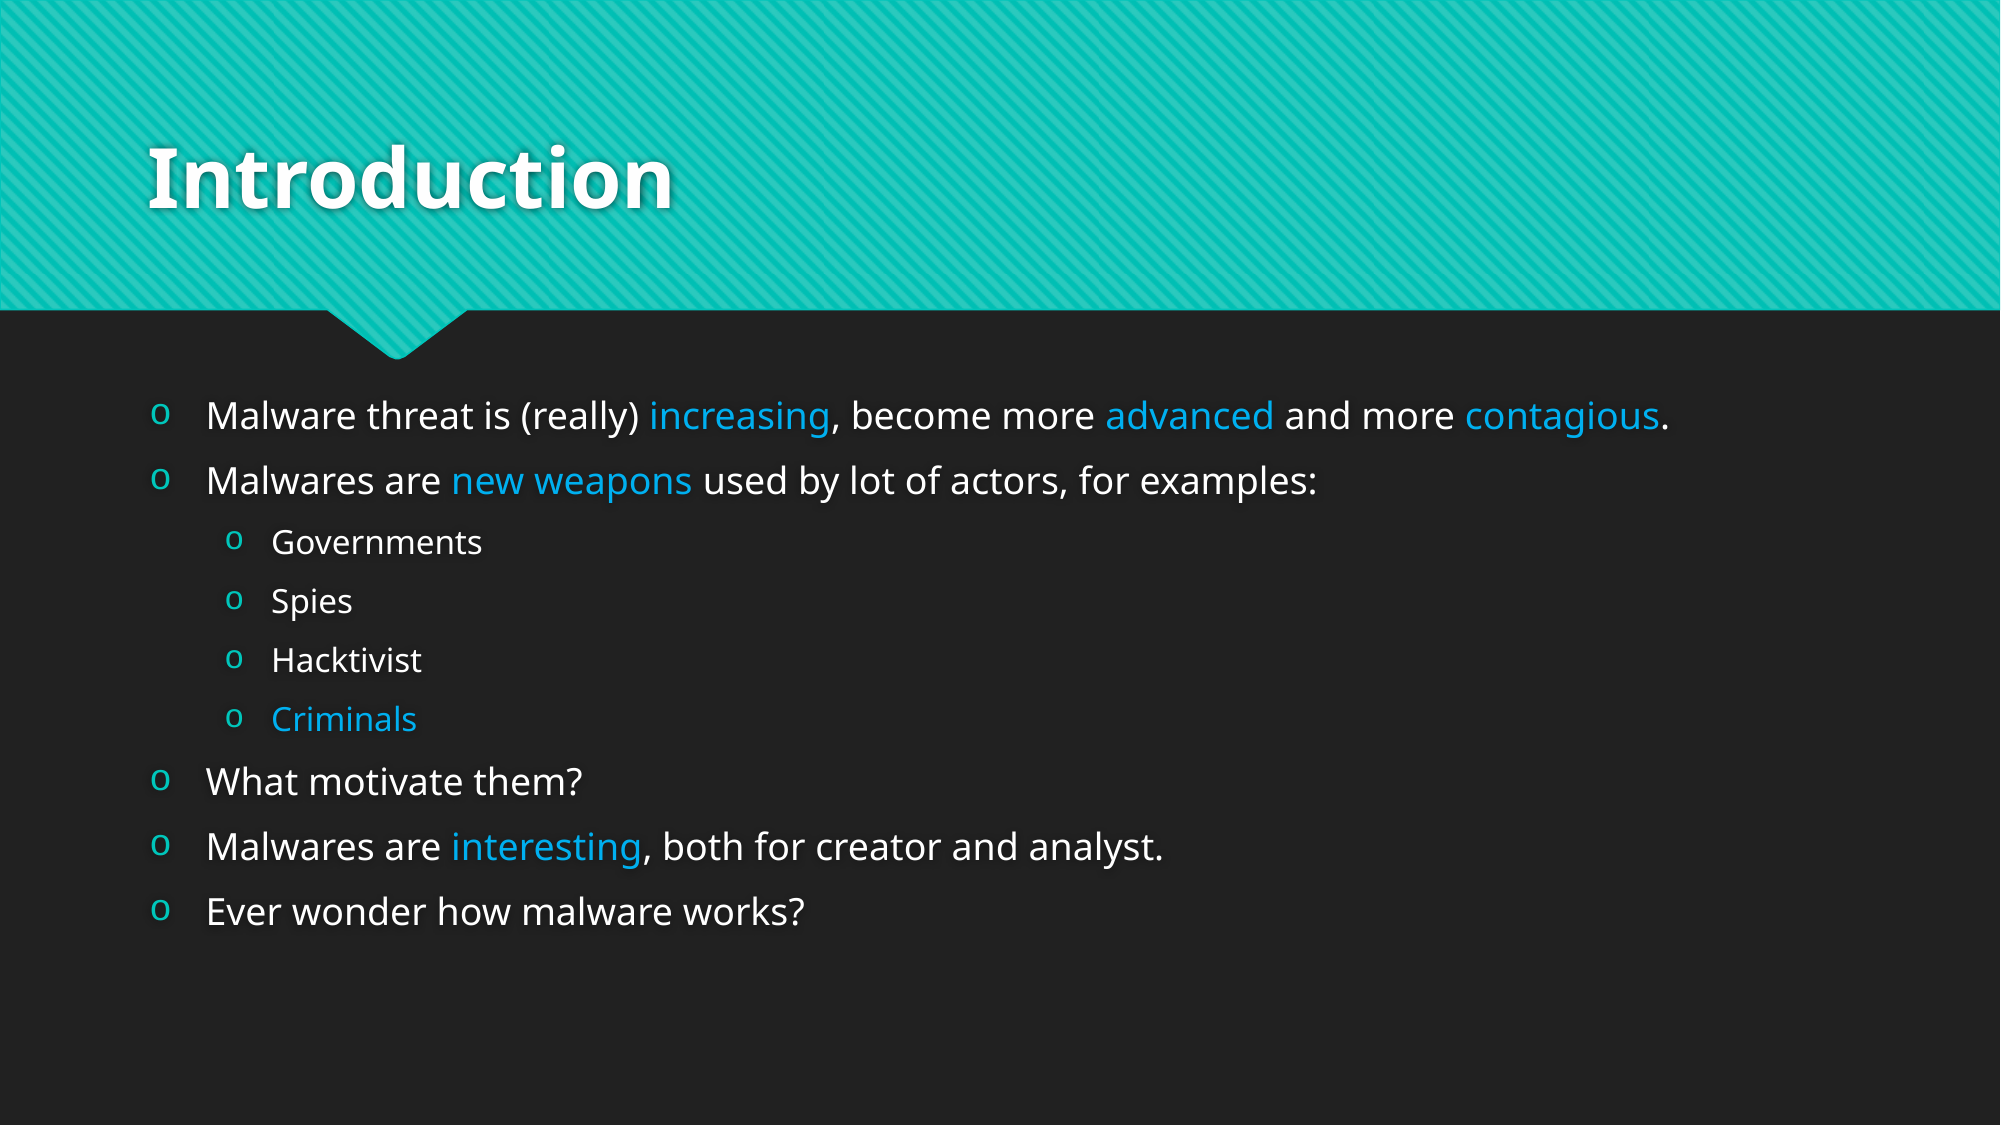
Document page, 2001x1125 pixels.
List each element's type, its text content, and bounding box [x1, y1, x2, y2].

title Introduction [132, 73, 1868, 233]
list Malware threat is (really) increasing, become more advanced and more contagious. Malwares are new weapons used by lot of actors, for examples: Governments Spies Hacktivist Criminals What motivate them? Malwares are interesting, both for creator and analyst. Ever wonder how malware works? [134, 364, 1866, 962]
